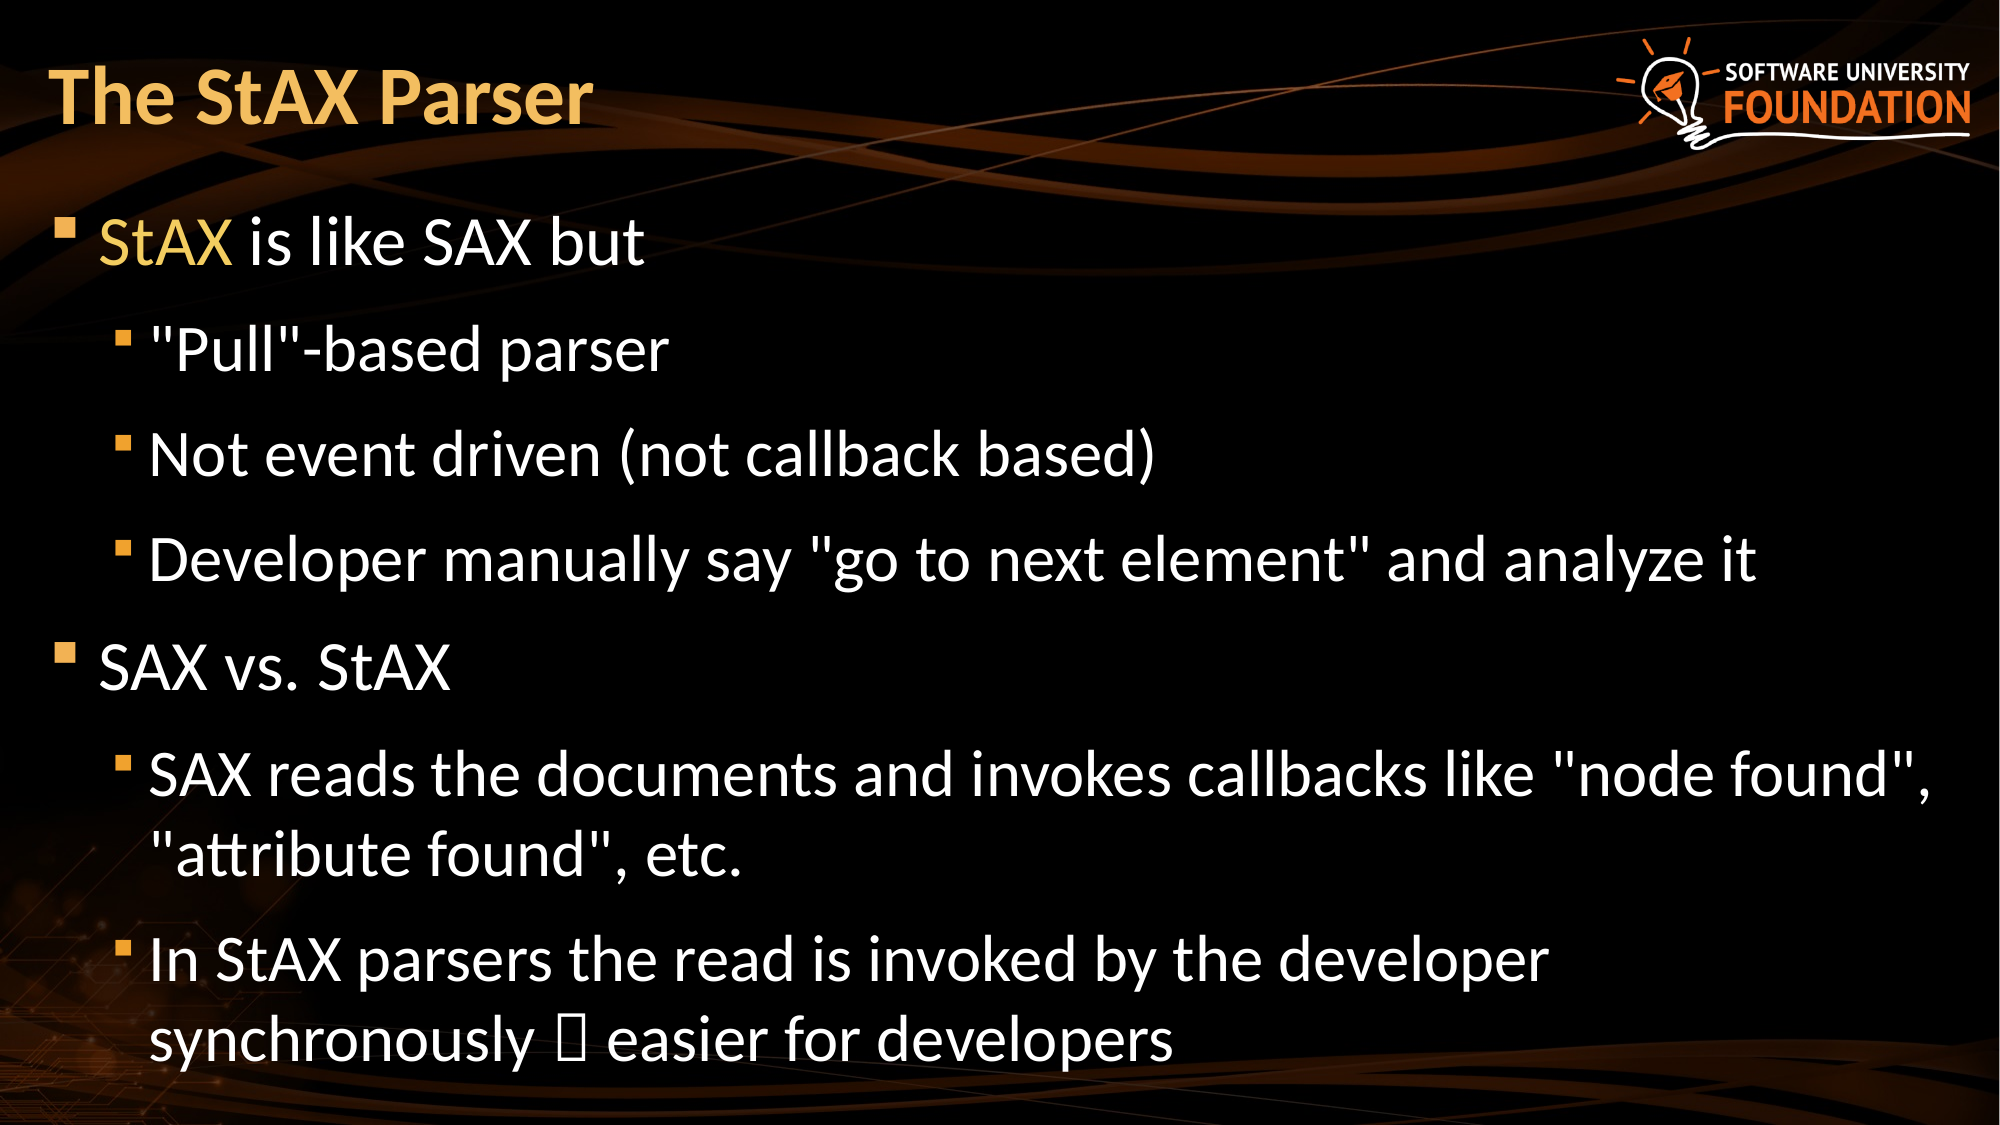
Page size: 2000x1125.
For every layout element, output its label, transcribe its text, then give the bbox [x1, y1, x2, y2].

title The StAX Parser [30, 6, 1602, 189]
picture [0, 0, 2000, 1125]
list StAX is like SAX but "Pull"-based parser Not event driven (not callback based) Developer manually say "go to next element" and analyze it SAX vs. StAX SAX reads the documents and invokes callbacks like "node found", "attribute found", etc. In StAX parsers the read is invoked by the developer synchronously  easier for developers [31, 188, 1968, 1103]
